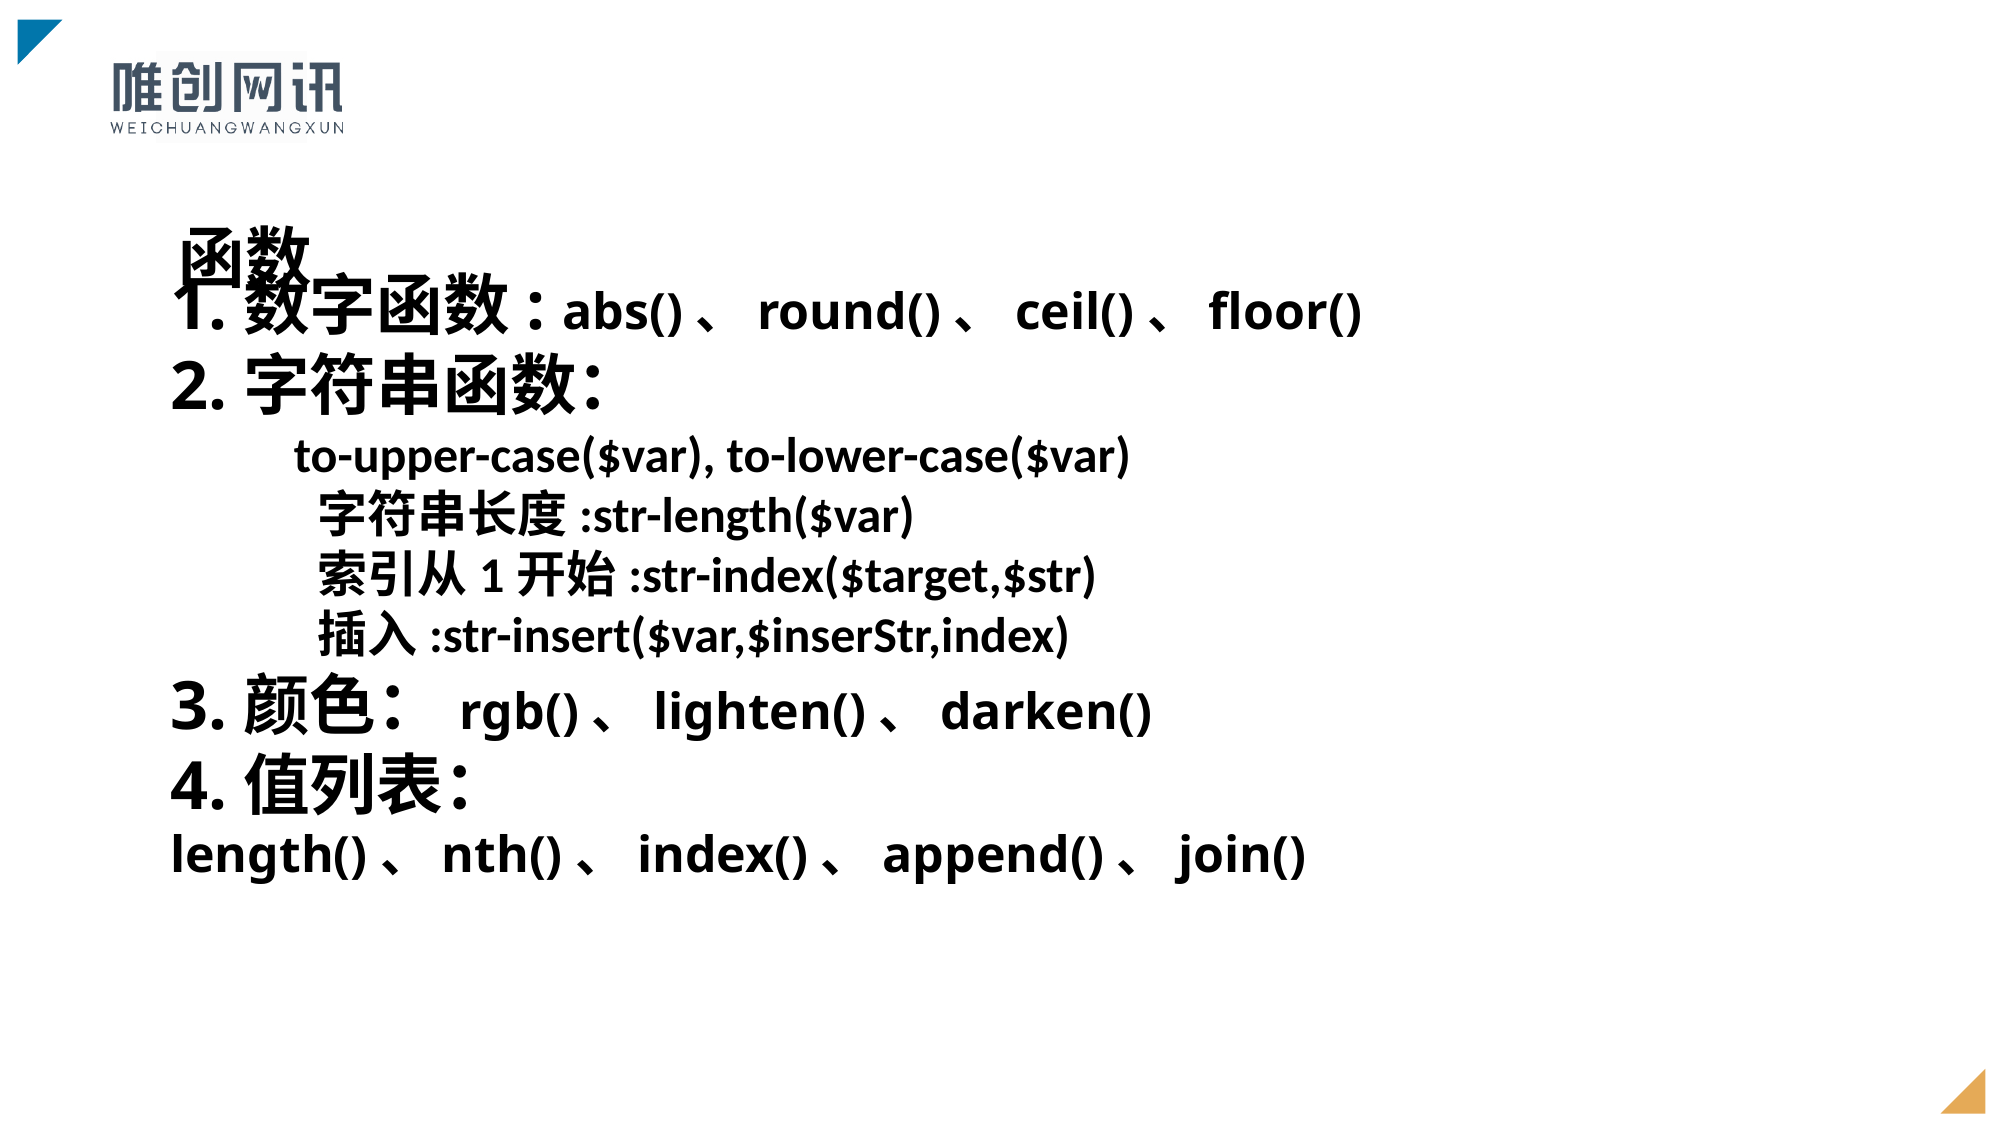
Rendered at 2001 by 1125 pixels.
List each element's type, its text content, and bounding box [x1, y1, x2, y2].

text_box [17, 19, 63, 65]
picture [89, 51, 396, 143]
text_box [1940, 1068, 1986, 1114]
text_box 1.数字函数: abs()、round()、ceil()、floor() 2.字符串函数： to-upper-case($var), to-lower-case($var) 字符串长度:str-length($var) 索引从1开始:str-index($target,$str) 插入:str-insert($var,$inserStr,index) 3.颜色：rgb()、lighten()、darken() 4.值列表：length()、nth()、index()、append()、join() [162, 210, 1513, 891]
text_box 函数 [171, 208, 321, 304]
